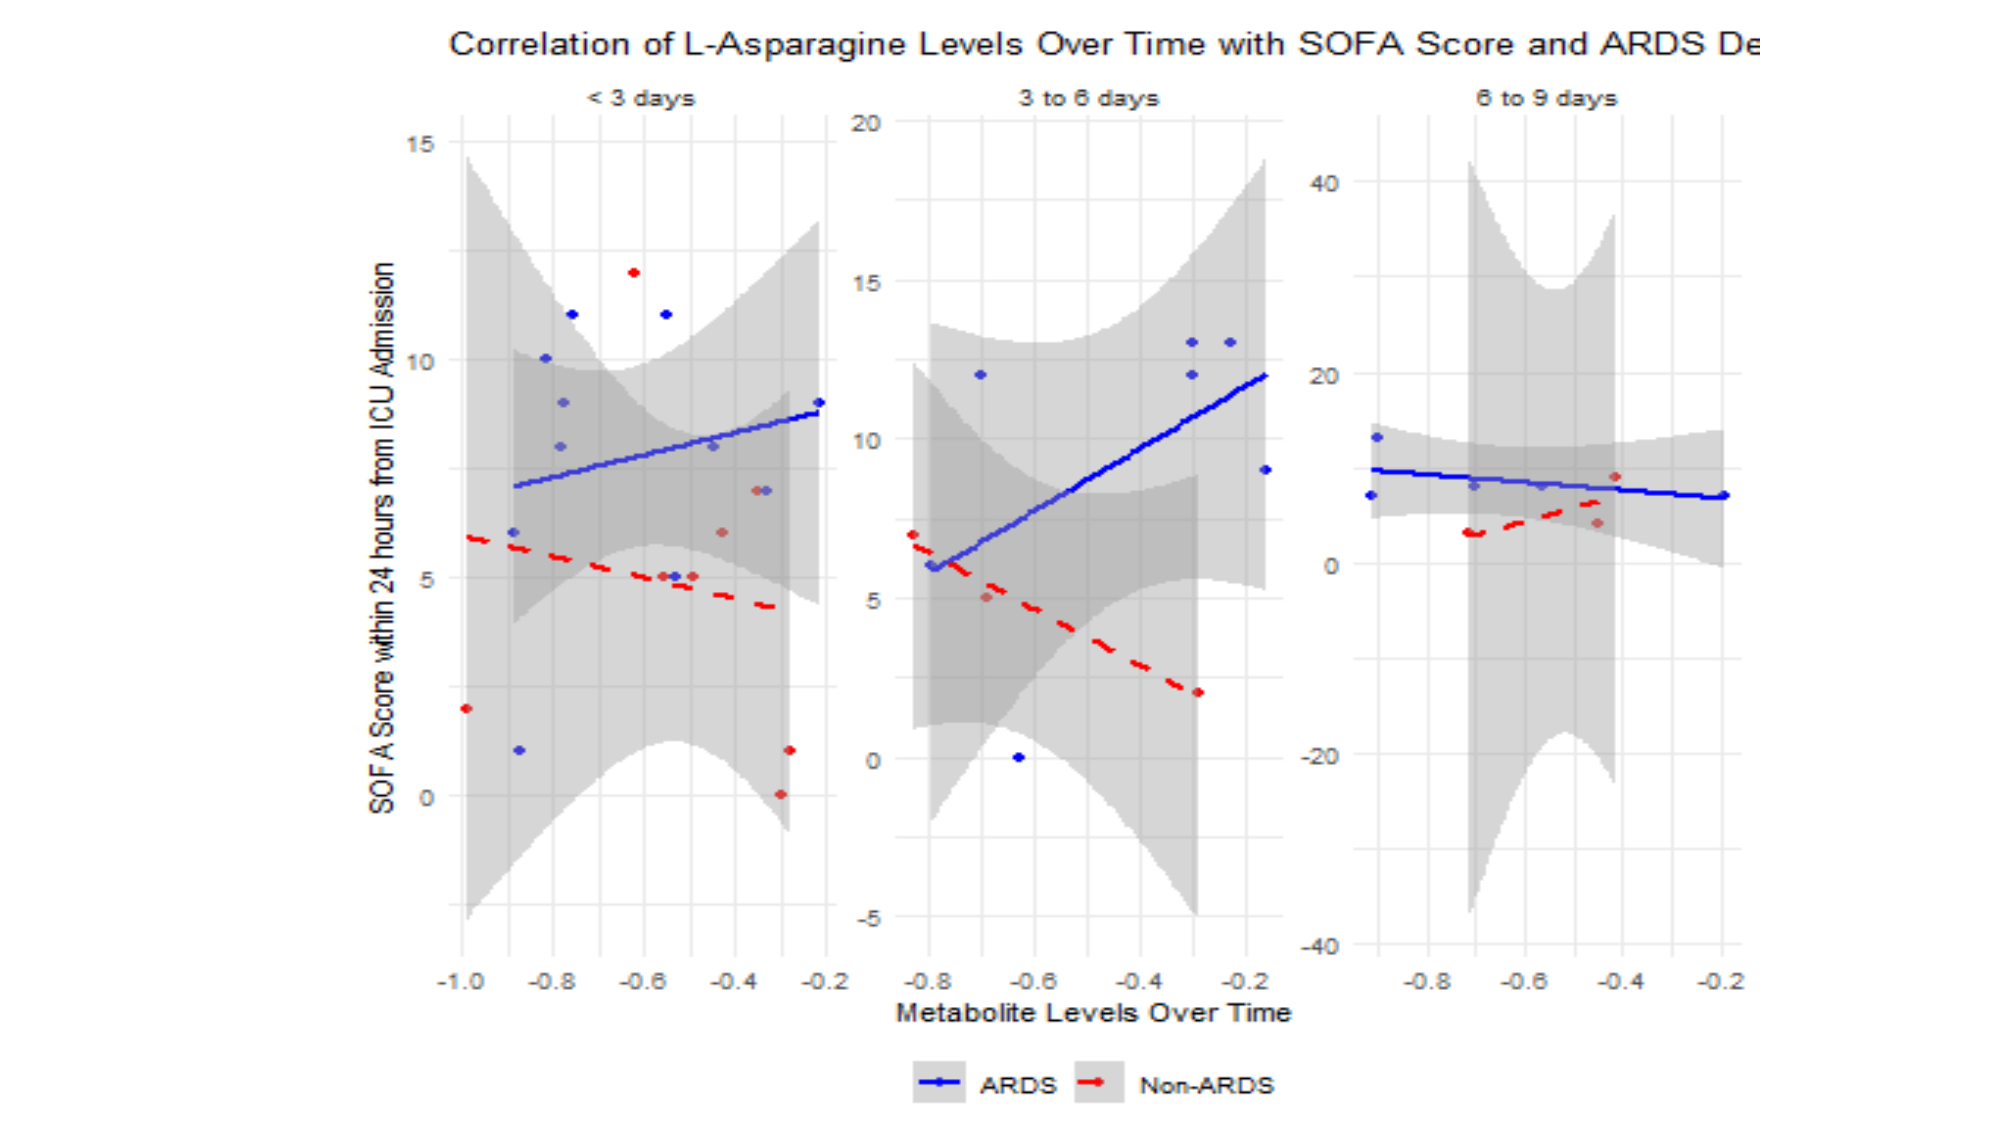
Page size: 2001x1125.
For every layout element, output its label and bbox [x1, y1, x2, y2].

list [349, 16, 1761, 1125]
